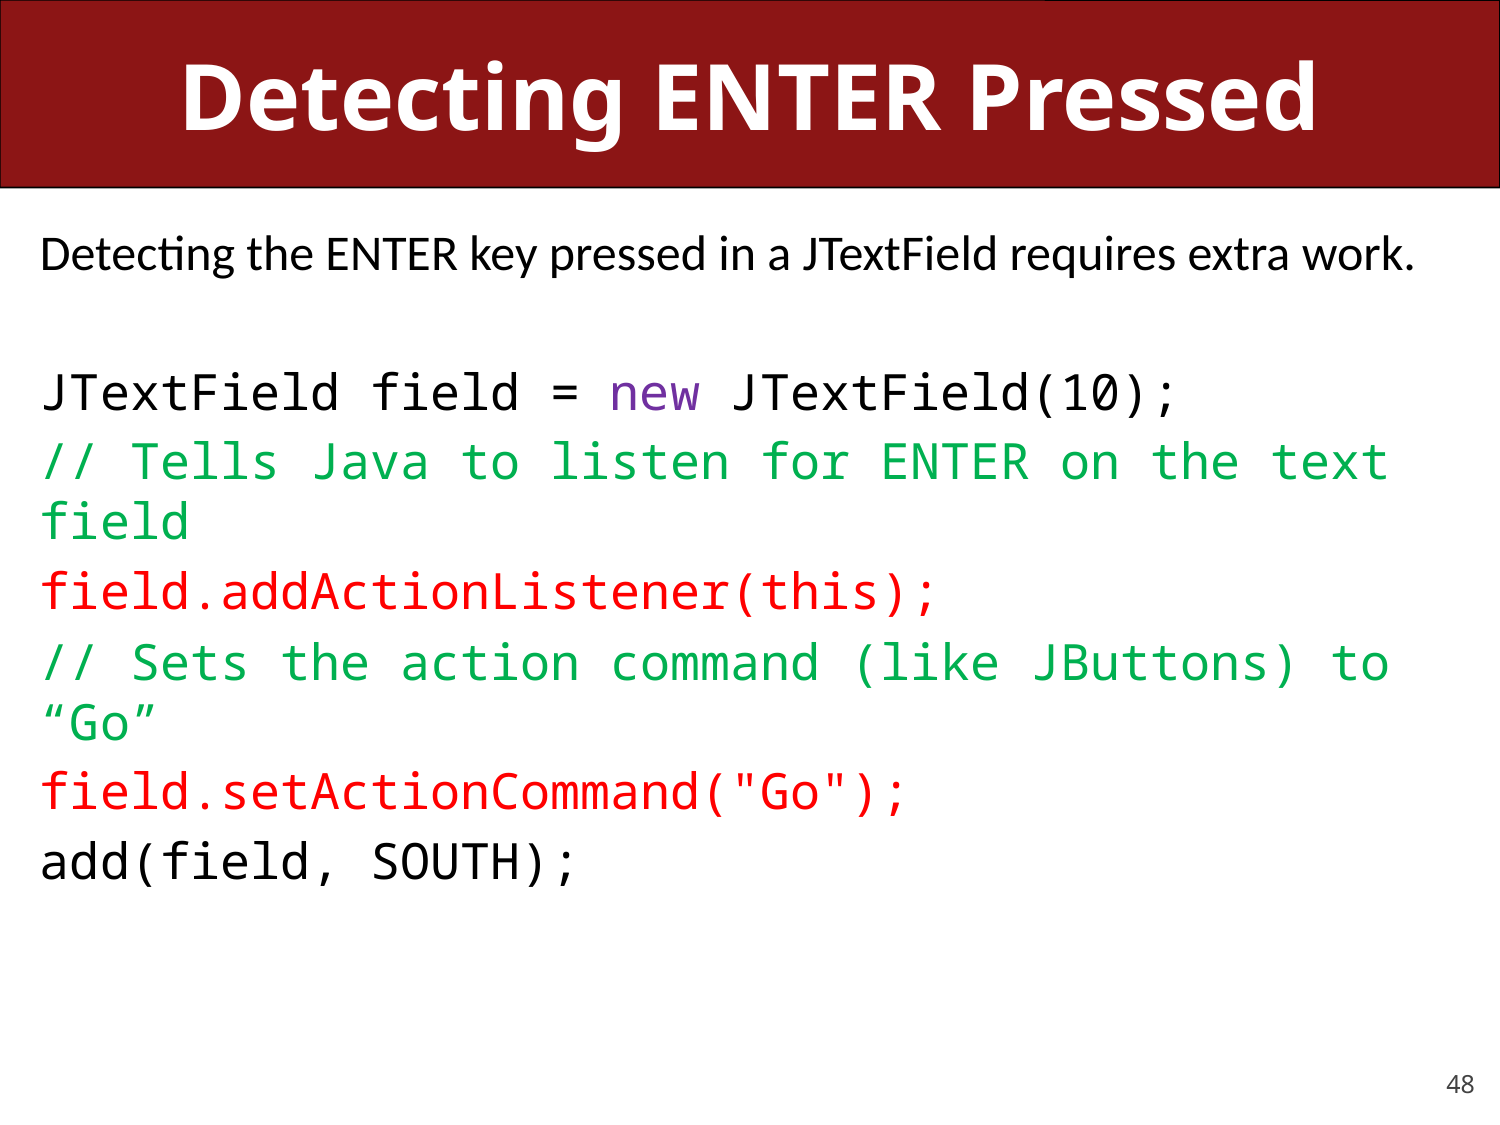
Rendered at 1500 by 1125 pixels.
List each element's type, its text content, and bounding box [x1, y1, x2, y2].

list Detecting the ENTER key pressed in a JTextField requires extra work. JTextField field = new JTextField(10); // Tells Java to listen for ENTER on the text field field.addActionListener(this); // Sets the action command (like JButtons) to “Go” field.setActionCommand("Go"); add(field, SOUTH); [24, 212, 1475, 1063]
title Detecting ENTER Pressed [75, 0, 1425, 188]
